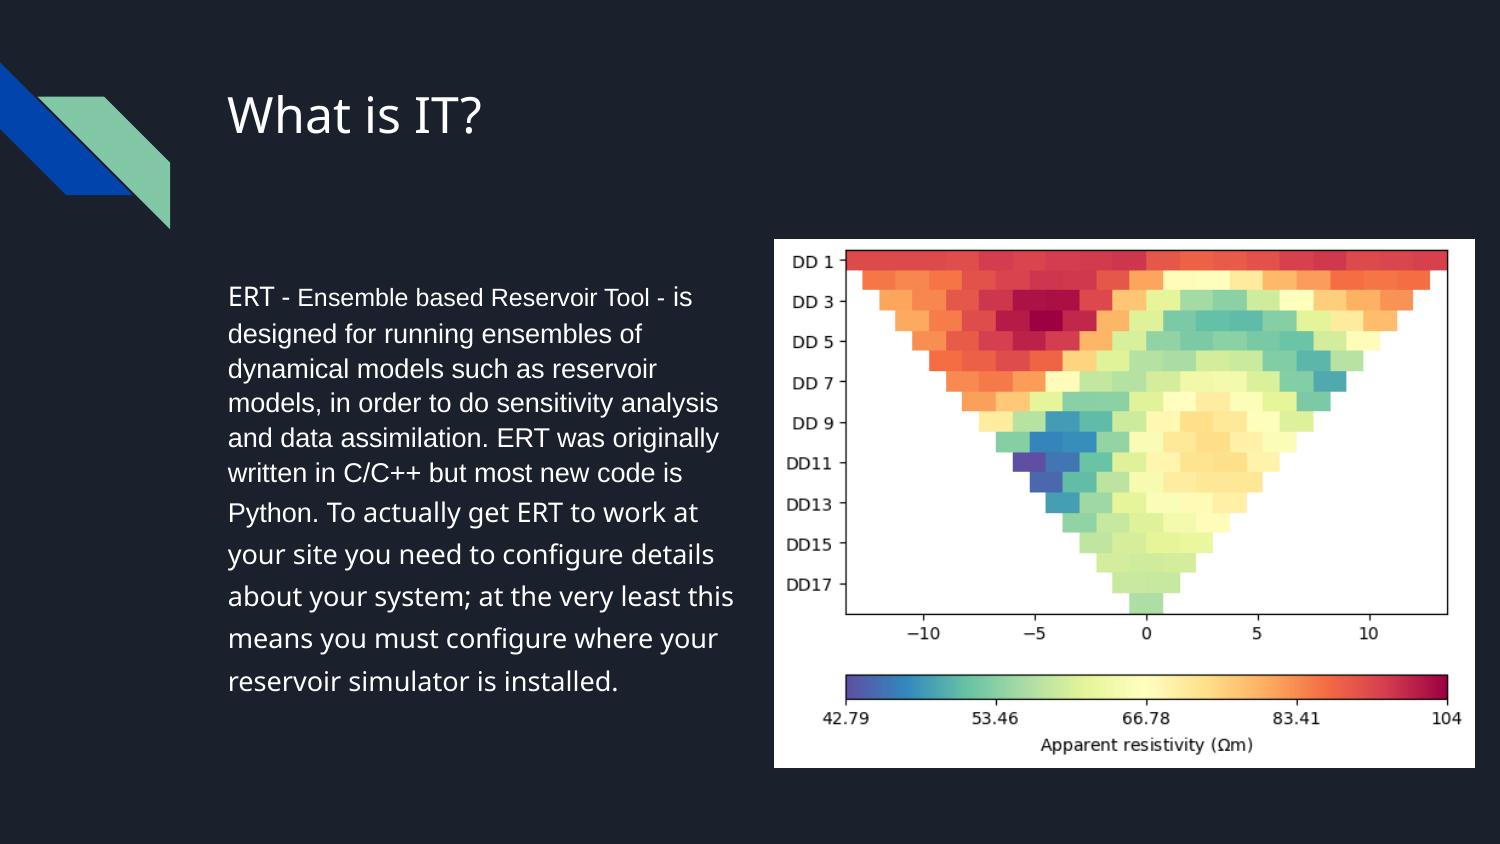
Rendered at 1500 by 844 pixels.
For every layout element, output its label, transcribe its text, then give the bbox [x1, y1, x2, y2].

list ERT - Ensemble based Reservoir Tool - is designed for running ensembles of dynamical models such as reservoir models, in order to do sensitivity analysis and data assimilation. ERT was originally written in C/C++ but most new code is Python. To actually get ERT to work at your site you need to configure details about your system; at the very least this means you must configure where your reservoir simulator is installed. [212, 257, 750, 735]
picture [774, 239, 1476, 768]
title What is IT? [212, 64, 1368, 215]
